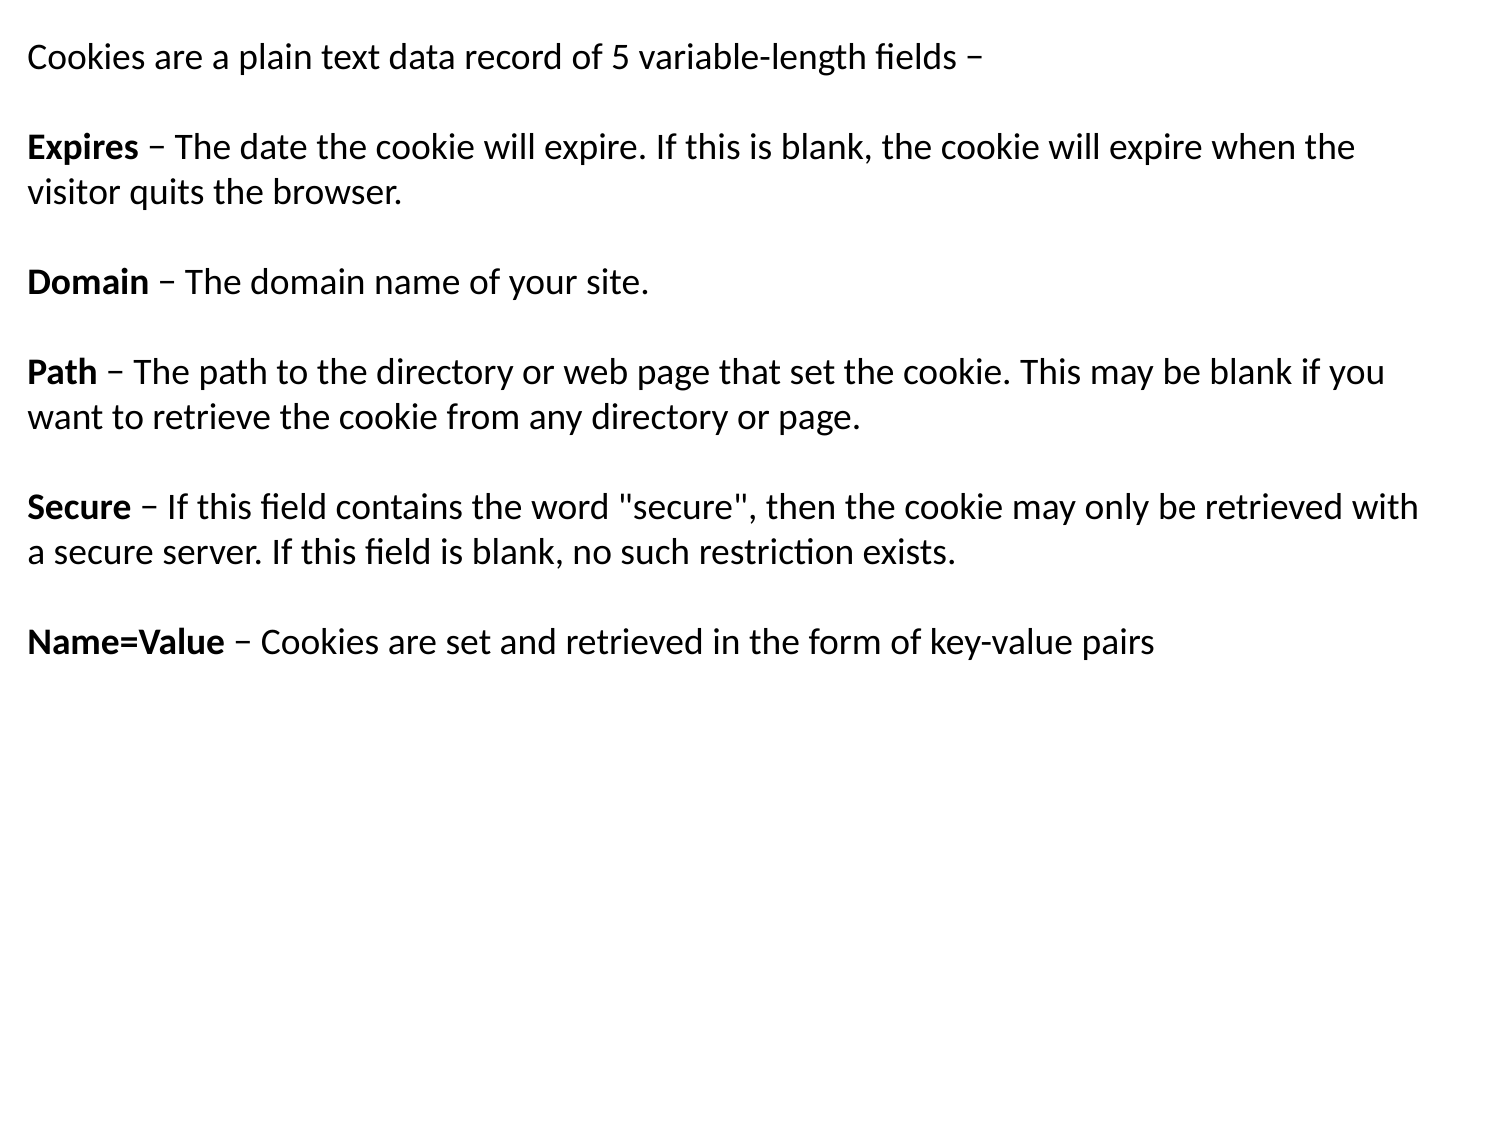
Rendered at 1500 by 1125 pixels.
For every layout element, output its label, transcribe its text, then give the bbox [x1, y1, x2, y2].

text_box Cookies are a plain text data record of 5 variable-length fields − Expires − The date the cookie will expire. If this is blank, the cookie will expire when the visitor quits the browser. Domain − The domain name of your site. Path − The path to the directory or web page that set the cookie. This may be blank if you want to retrieve the cookie from any directory or page. Secure − If this field contains the word "secure", then the cookie may only be retrieved with a secure server. If this field is blank, no such restriction exists. Name=Value − Cookies are set and retrieved in the form of key-value pairs [12, 24, 1450, 670]
